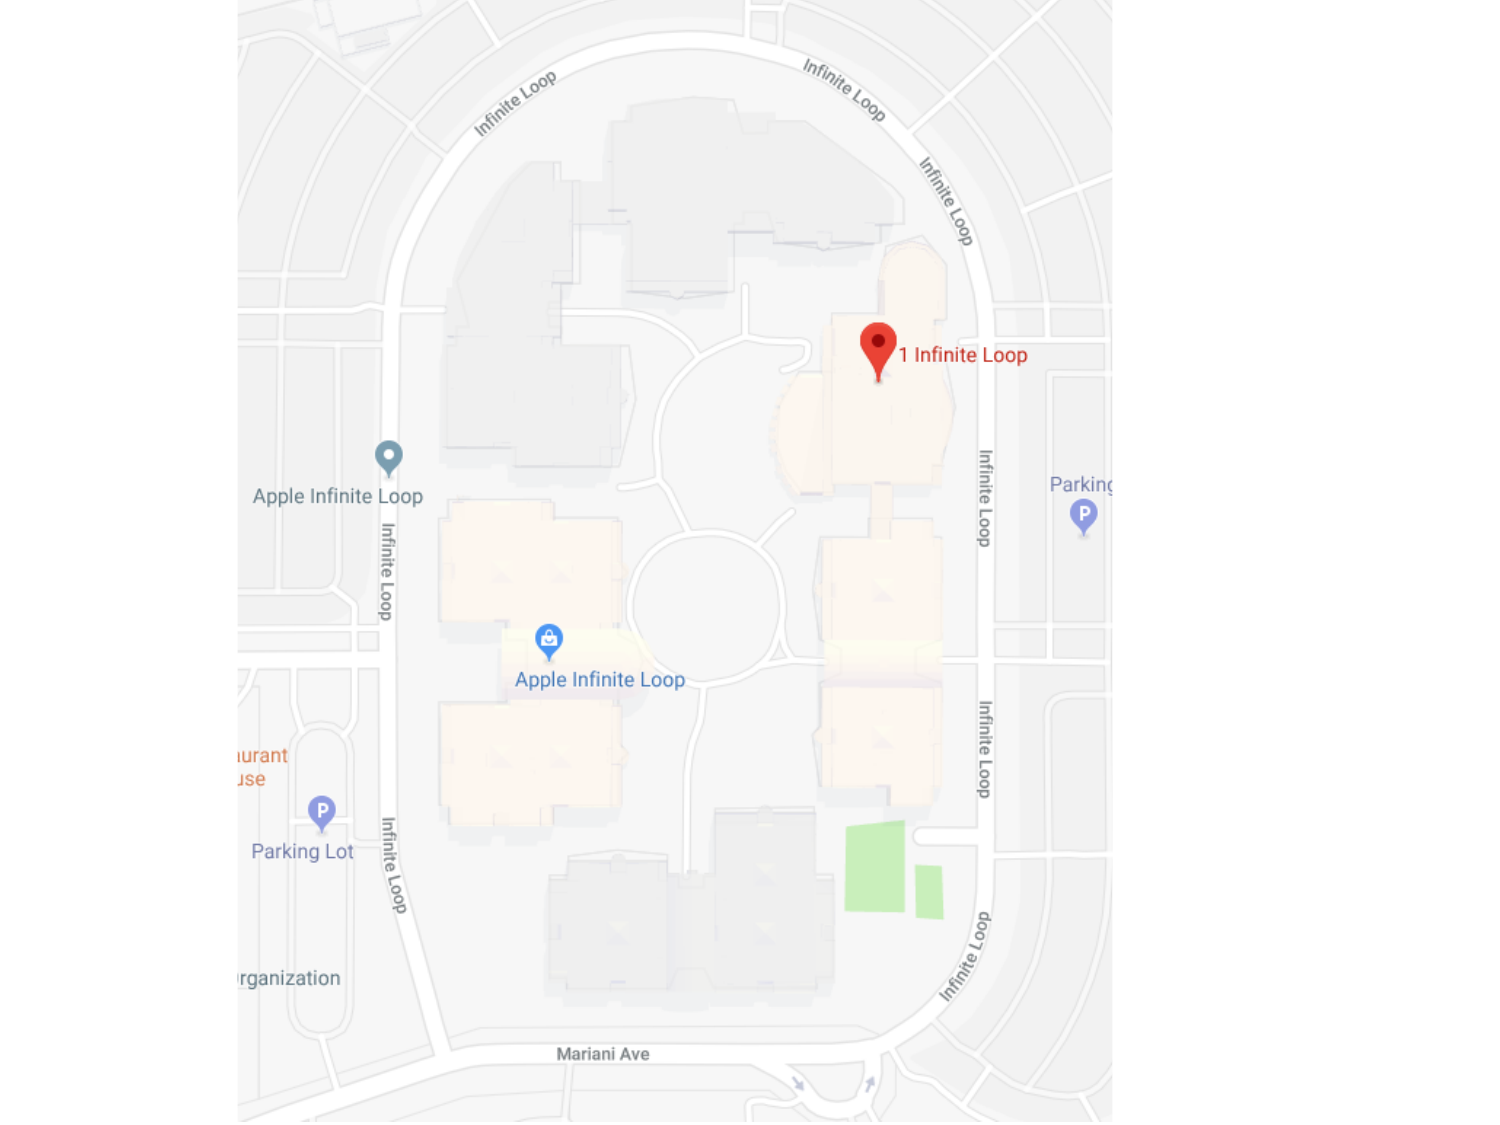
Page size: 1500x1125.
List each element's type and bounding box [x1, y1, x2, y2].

picture [237, 0, 1113, 1122]
